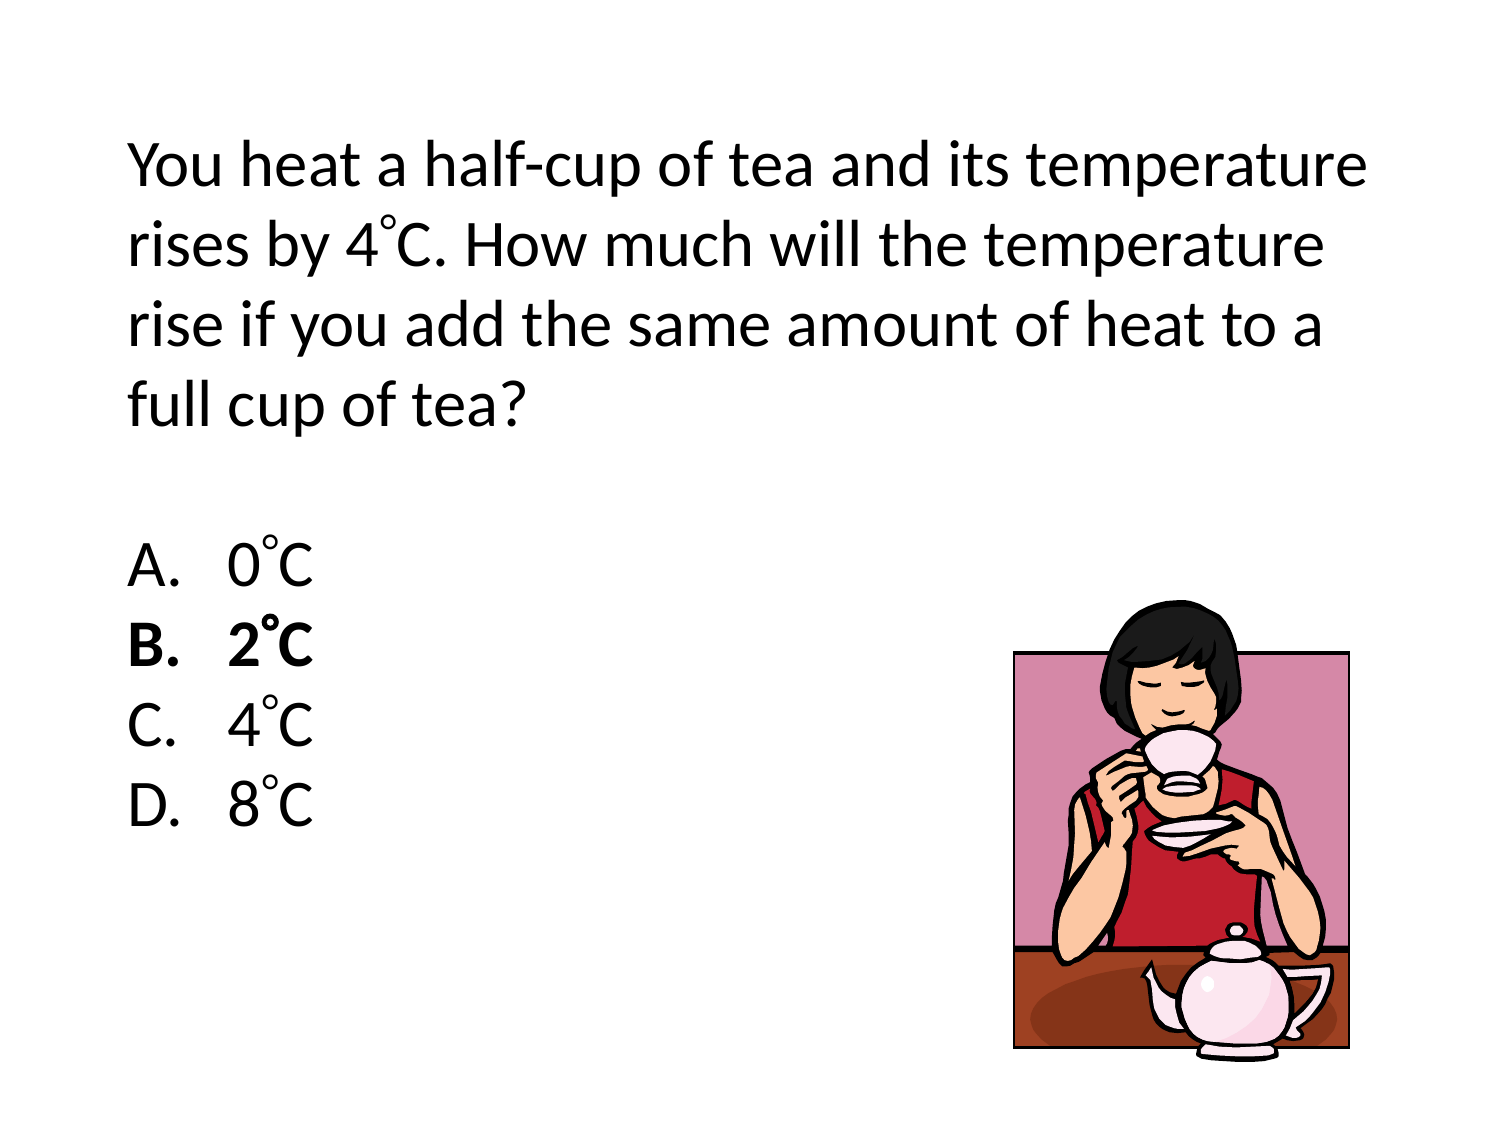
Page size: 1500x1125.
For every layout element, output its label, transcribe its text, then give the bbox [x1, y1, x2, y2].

picture [1012, 599, 1351, 1063]
text_box You heat a half-cup of tea and its temperature rises by 4C. How much will the temperature rise if you add the same amount of heat to a full cup of tea? A. 0C 2C 4C 8C [112, 112, 1400, 892]
